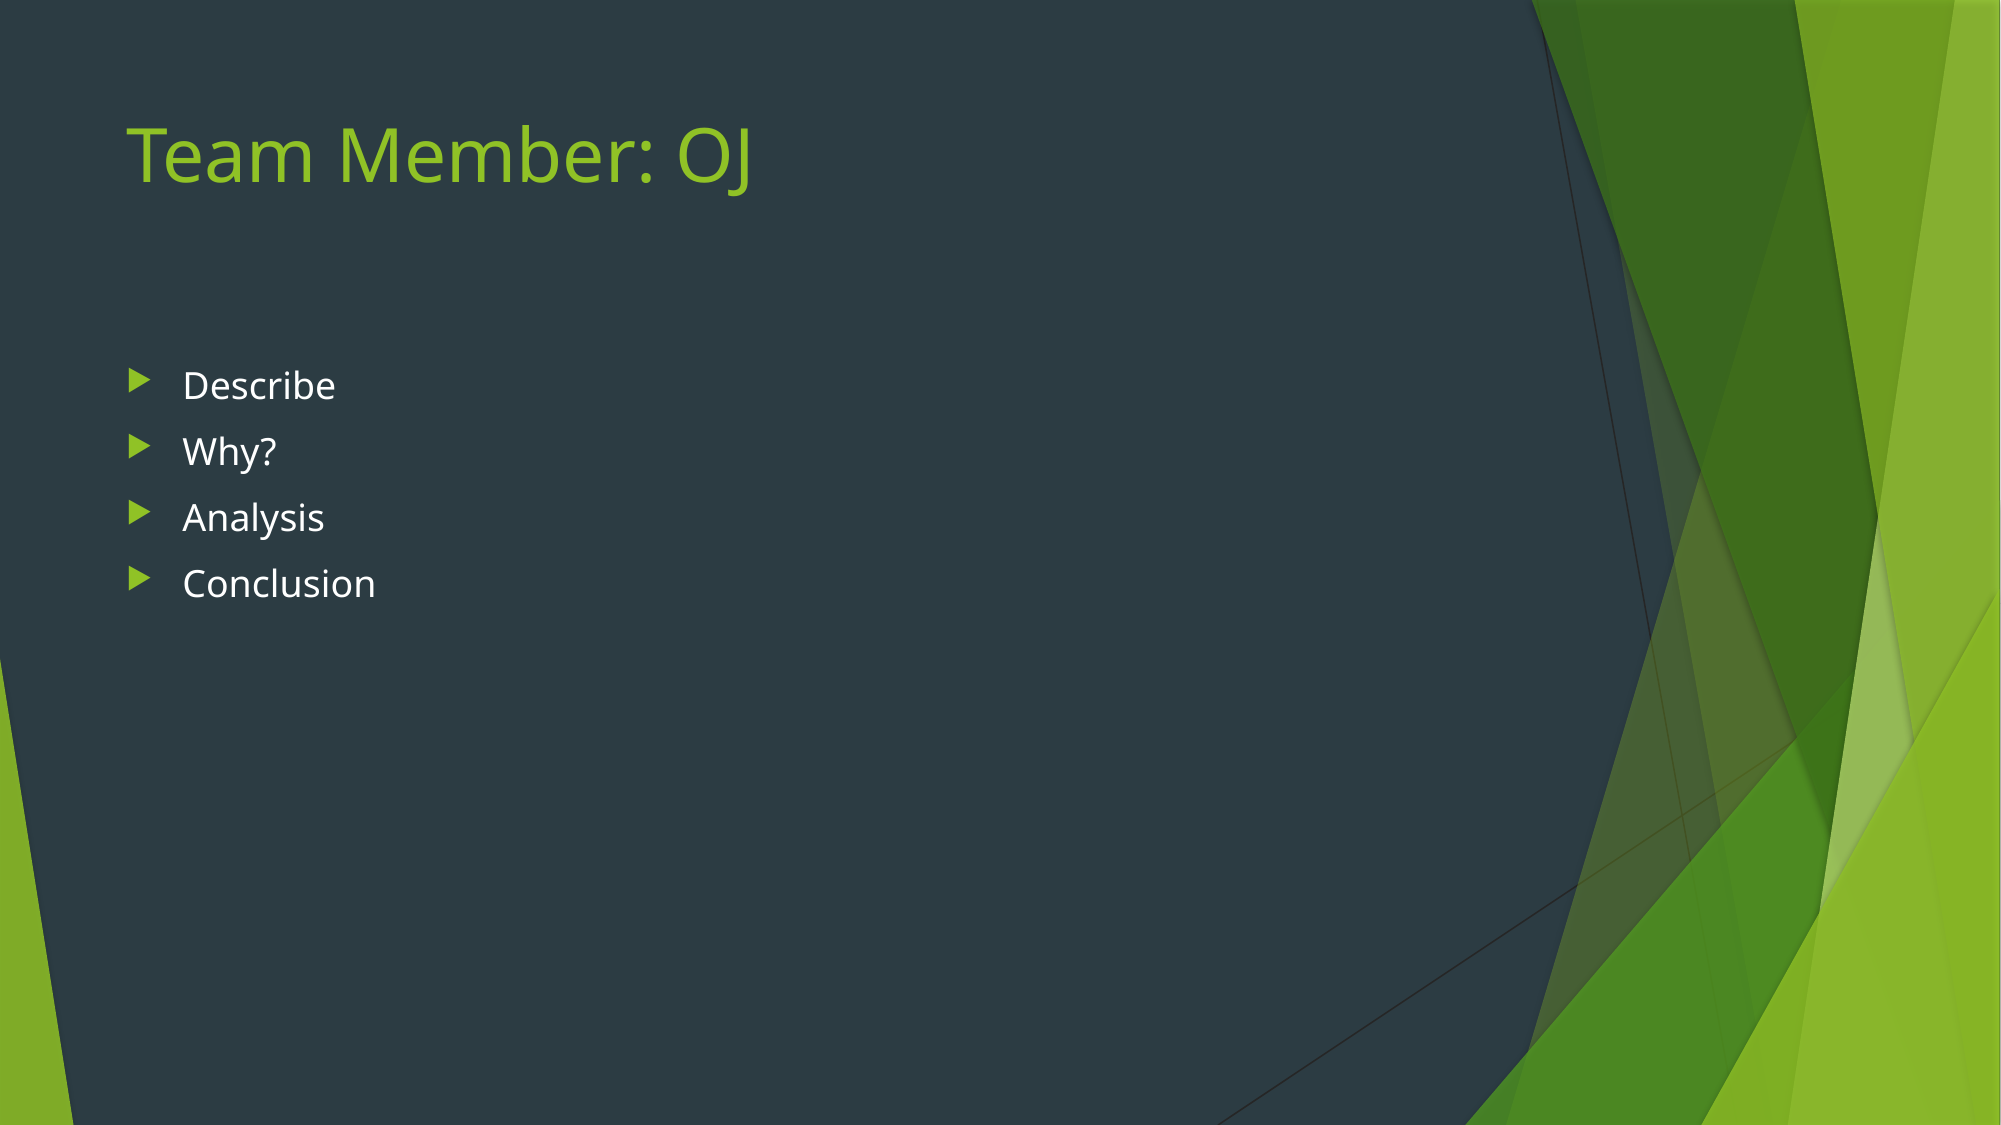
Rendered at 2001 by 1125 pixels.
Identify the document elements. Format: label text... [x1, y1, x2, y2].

title Team Member: OJ [111, 99, 1522, 317]
list Describe Why? Analysis Conclusion [111, 354, 1522, 992]
